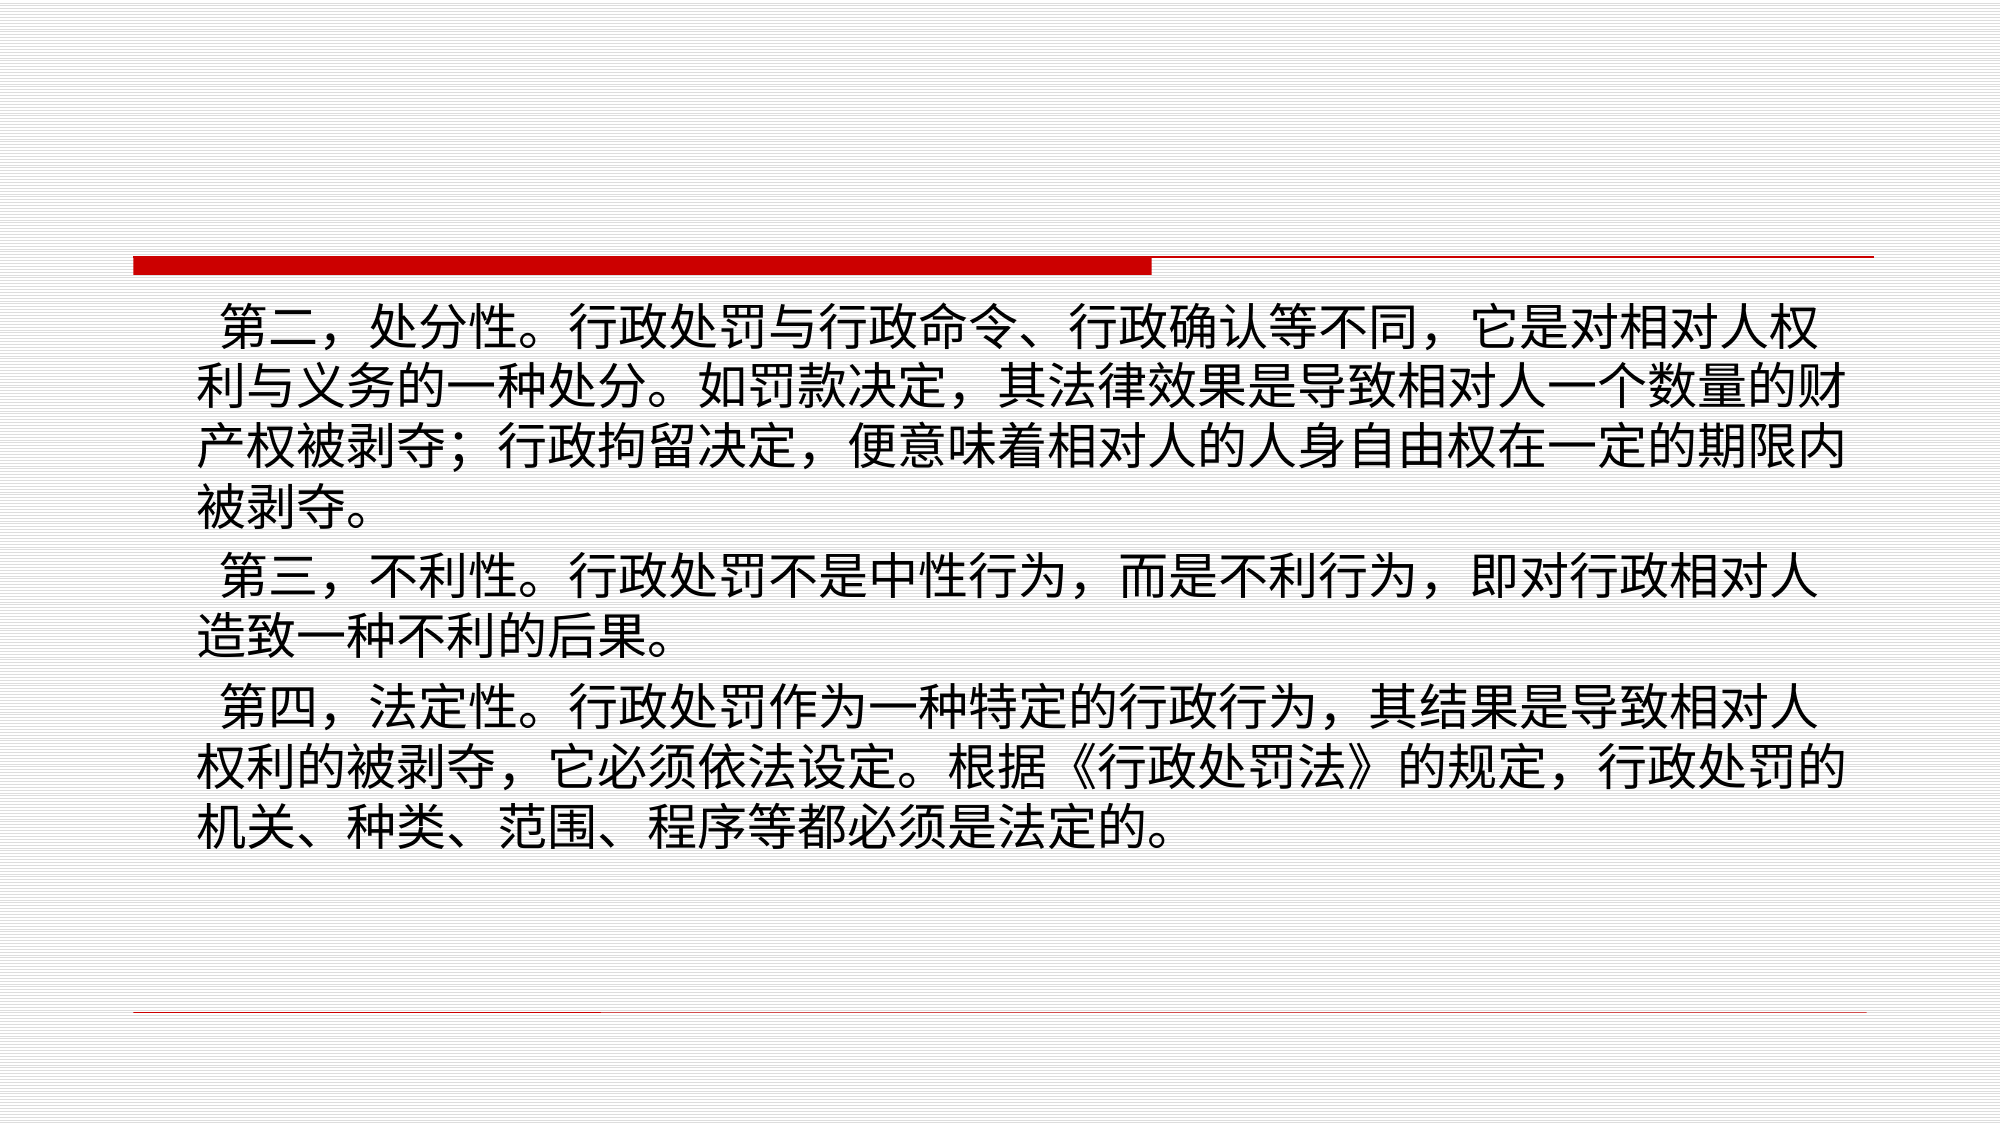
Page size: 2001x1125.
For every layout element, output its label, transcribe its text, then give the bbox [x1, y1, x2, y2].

list 第二，处分性。行政处罚与行政命令、行政确认等不同，它是对相对人权利与义务的一种处分。如罚款决定，其法律效果是导致相对人一个数量的财产权被剥夺；行政拘留决定，便意味着相对人的人身自由权在一定的期限内被剥夺。 第三，不利性。行政处罚不是中性行为，而是不利行为，即对行政相对人造致一种不利的后果。 第四，法定性。行政处罚作为一种特定的行政行为，其结果是导致相对人权利的被剥夺，它必须依法设定。根据《行政处罚法》的规定，行政处罚的机关、种类、范围、程序等都必须是法定的。 [123, 287, 1875, 988]
